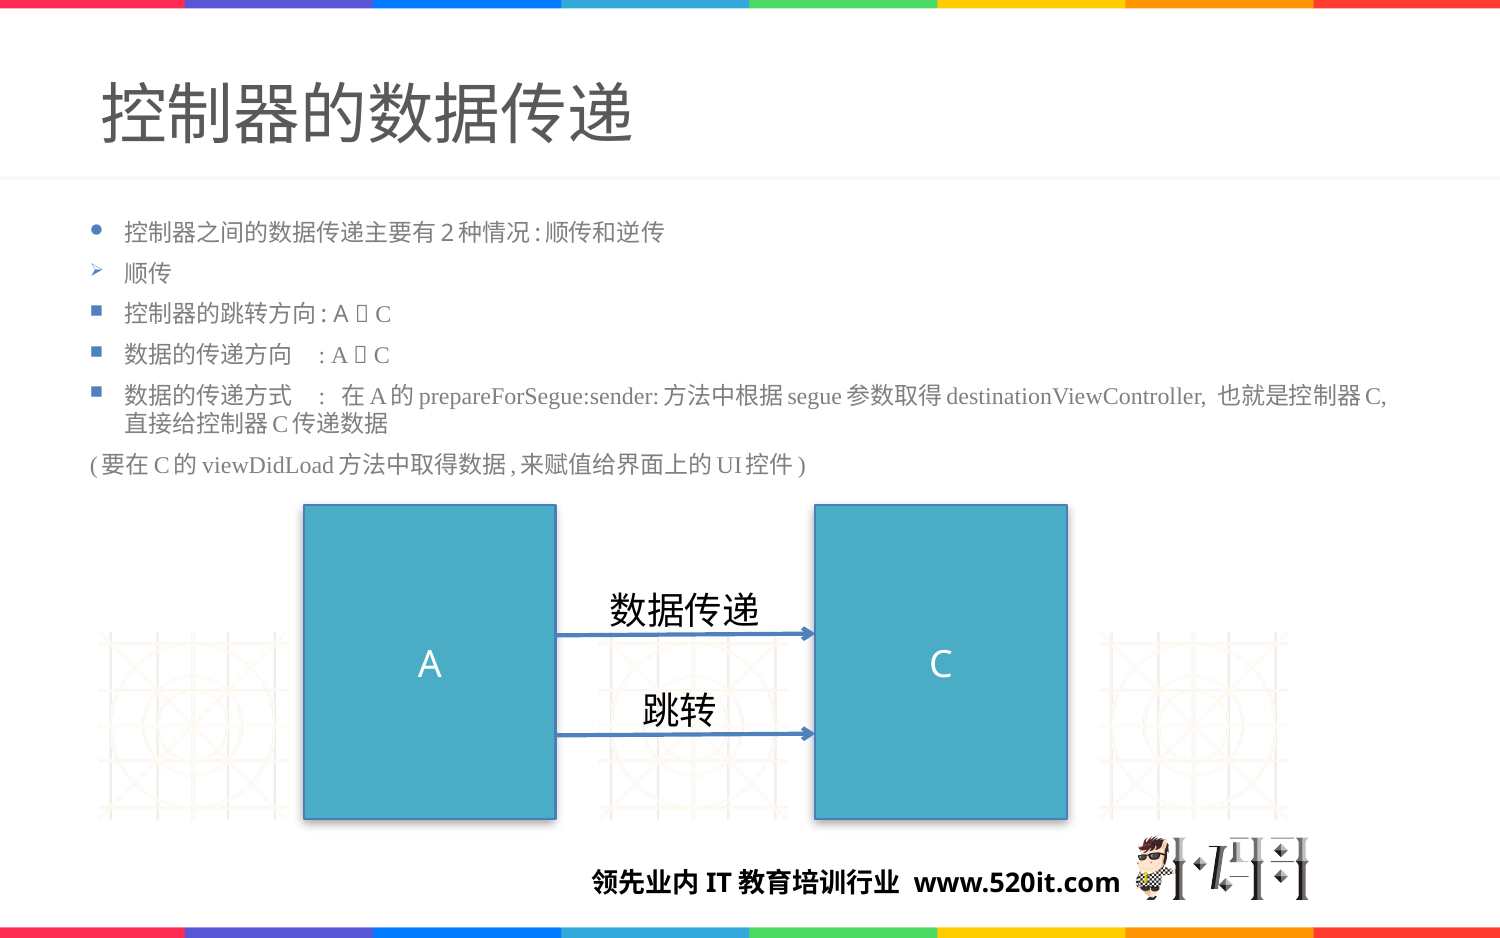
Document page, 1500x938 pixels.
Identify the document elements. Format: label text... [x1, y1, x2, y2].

picture [0, 0, 1500, 176]
list 控制器之间的数据传递主要有2种情况:顺传和逆传 顺传 控制器的跳转方向: A  C 数据的传递方向 : A  C 数据的传递方式 : 在A的prepareForSegue:sender:方法中根据segue参数取得destinationViewController, 也就是控制器C, 直接给控制器C传递数据 (要在C的viewDidLoad方法中取得数据,来赋值给界面上的UI控件) [75, 210, 1425, 489]
text_box A [303, 504, 557, 820]
text_box C [814, 504, 1068, 820]
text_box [555, 678, 816, 741]
picture [0, 180, 1500, 938]
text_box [555, 578, 816, 641]
title 控制器的数据传递 [85, 64, 1419, 178]
